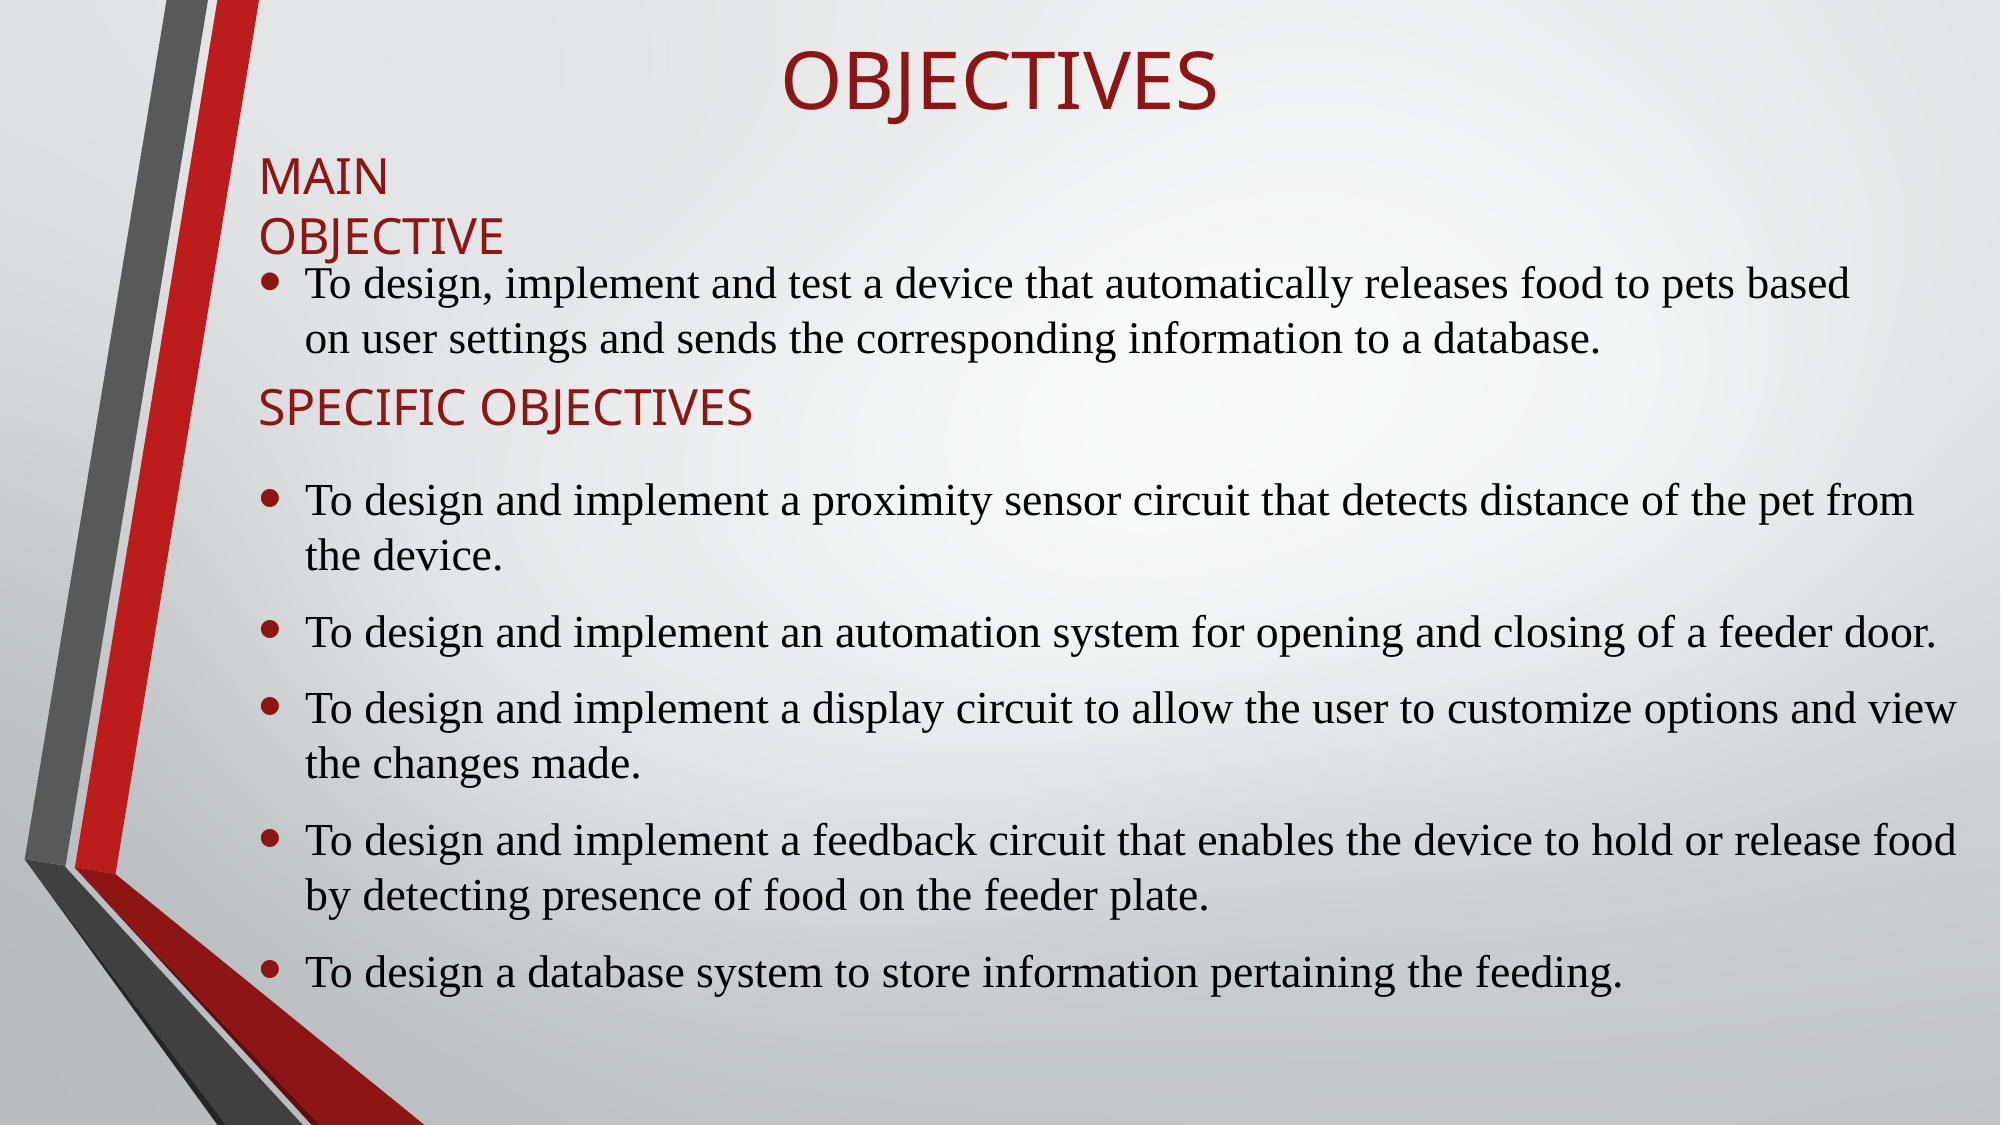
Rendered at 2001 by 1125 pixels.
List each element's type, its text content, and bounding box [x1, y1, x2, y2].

list To design, implement and test a device that automatically releases food to pets based on user settings and sends the corresponding information to a database. [243, 245, 1887, 412]
title OBJECTIVES [673, 21, 1327, 133]
text_box MAIN OBJECTIVE [243, 137, 652, 273]
text_box SPECIFIC OBJECTIVES [243, 367, 787, 443]
text_box To design and implement a proximity sensor circuit that detects distance of the pet from the device. To design and implement an automation system for opening and closing of a feeder door. To design and implement a display circuit to allow the user to customize options and view the changes made. To design and implement a feedback circuit that enables the device to hold or release food by detecting presence of food on the feeder plate. To design a database system to store information pertaining the feeding. [243, 462, 1984, 1087]
